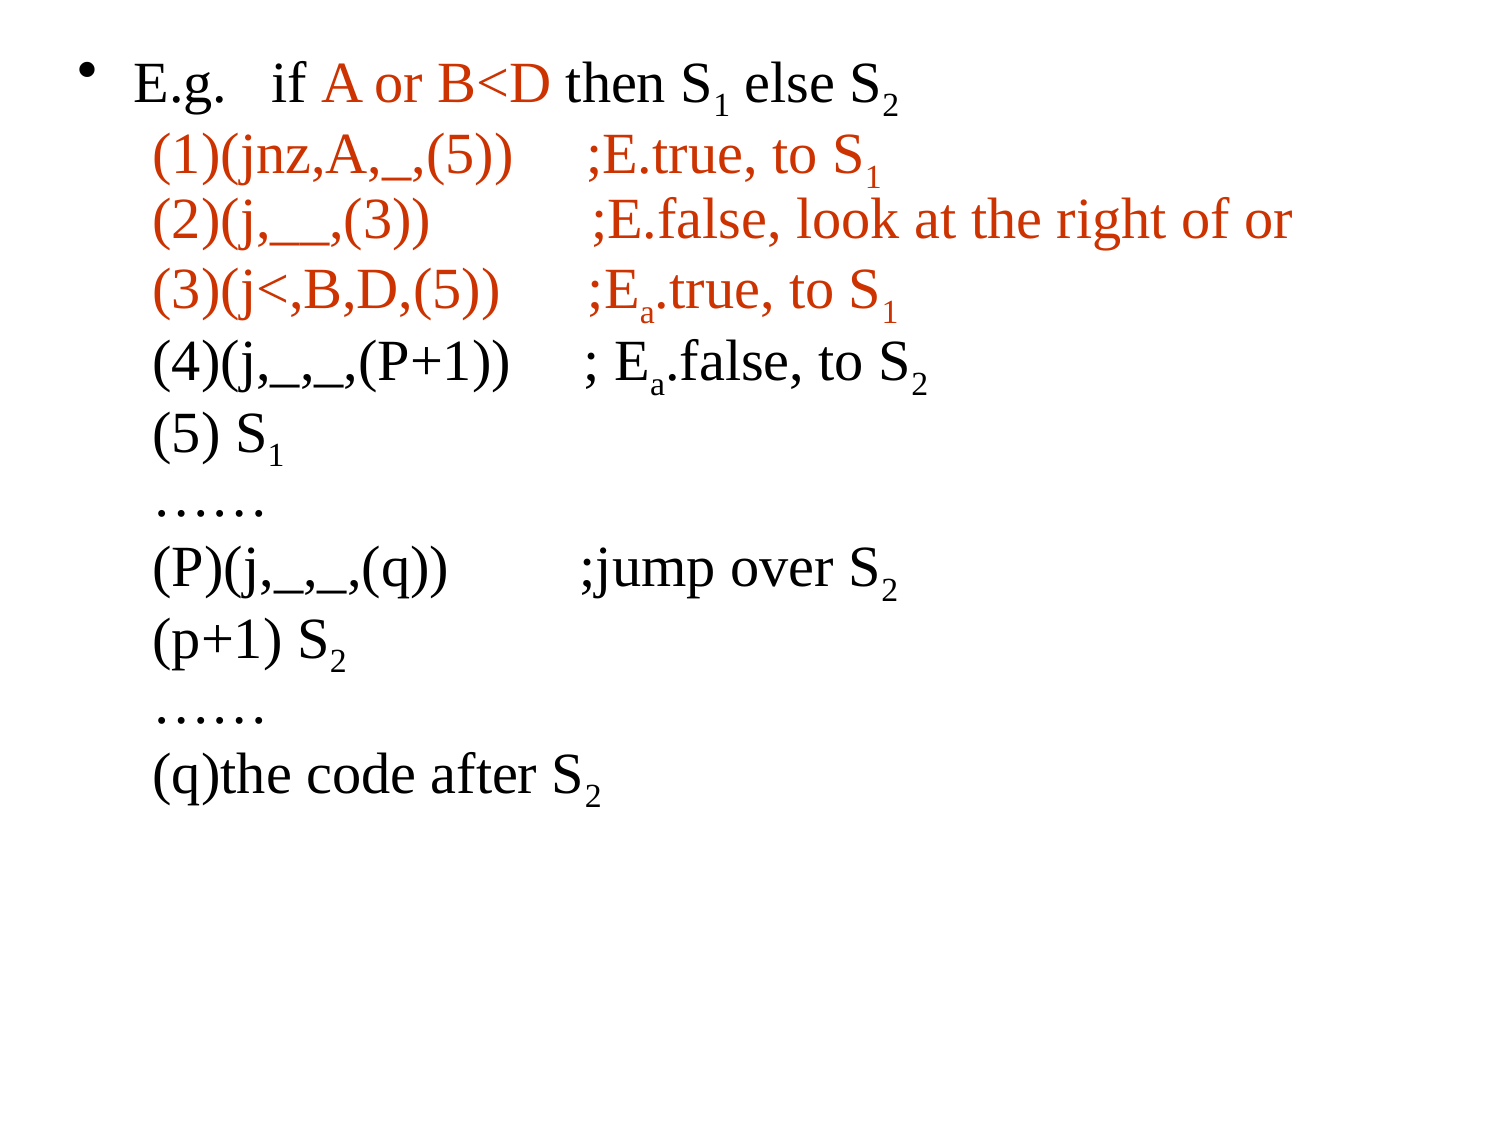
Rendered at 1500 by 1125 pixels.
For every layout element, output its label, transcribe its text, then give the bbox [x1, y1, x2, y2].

list E.g. if A or B<D then S1 else S2 (1)(jnz,A,_,(5)) ;E.true, to S1 (2)(j,__,(3)) ;E.false, look at the right of or (3)(j<,B,D,(5)) ;Ea.true, to S1 (4)(j,_,_,(P+1)) ; Ea.false, to S2 (5) S1 …… (P)(j,_,_,(q)) ;jump over S2 (p+1) S2 …… (q)the code after S2 [62, 37, 1425, 788]
